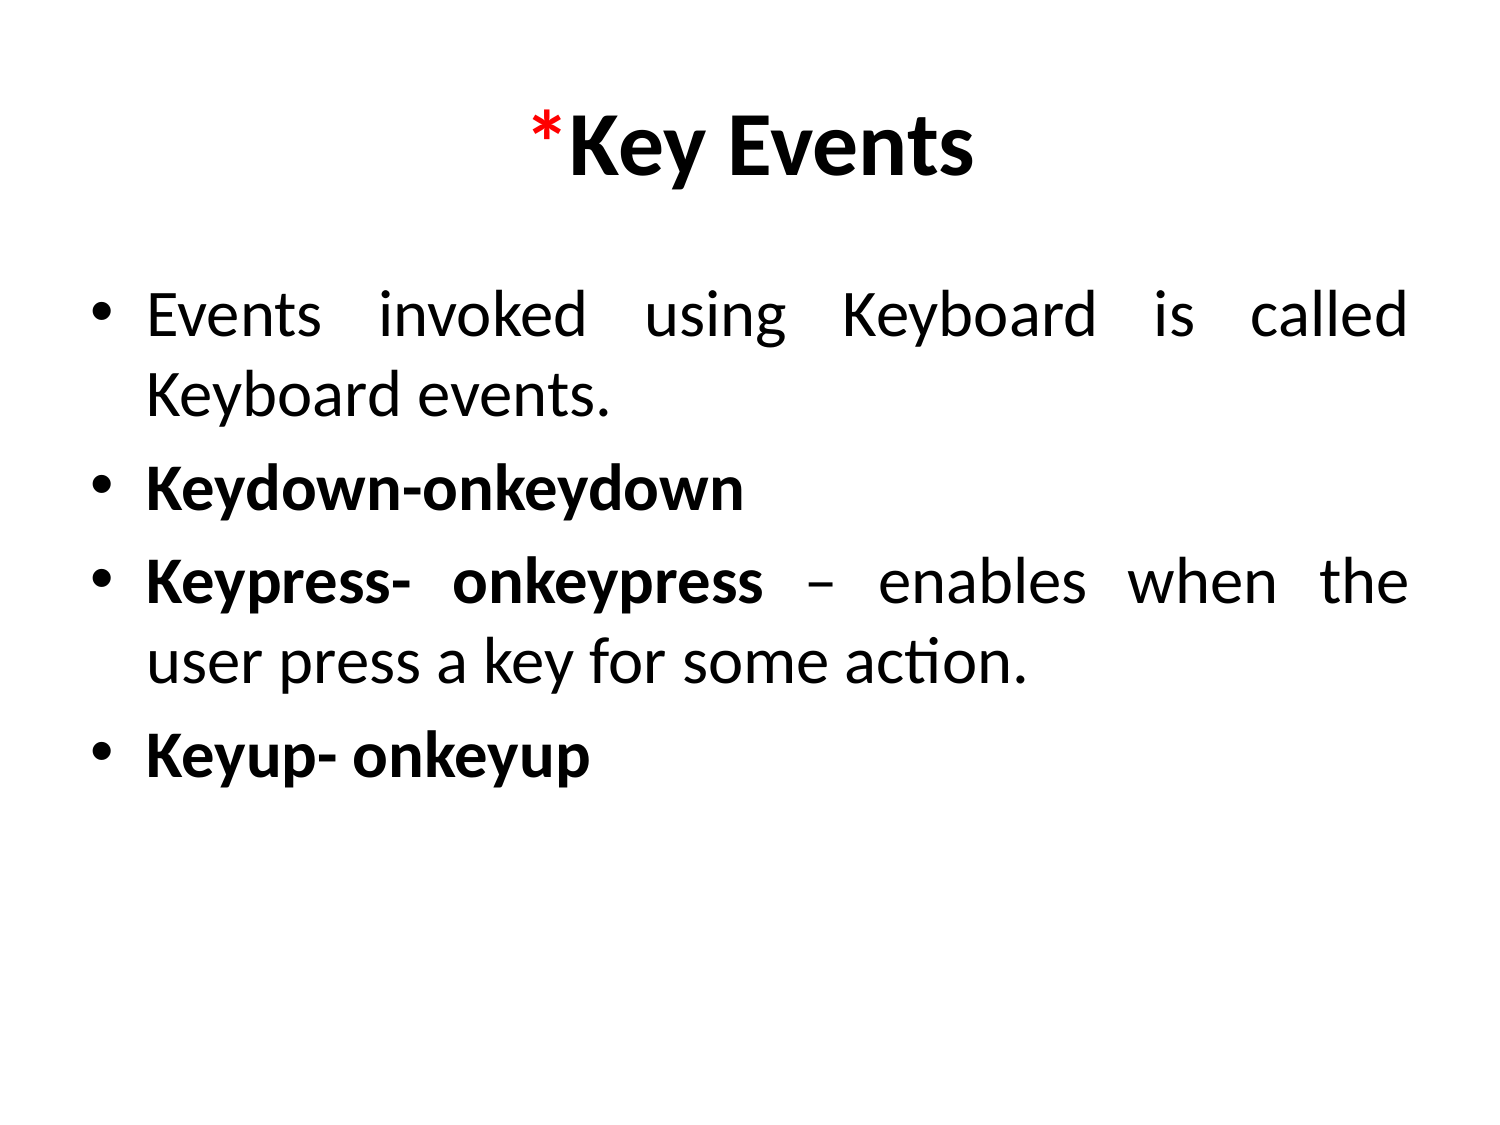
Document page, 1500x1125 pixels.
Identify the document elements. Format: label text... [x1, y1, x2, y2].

list Events invoked using Keyboard is called Keyboard events. Keydown-onkeydown Keypress- onkeypress – enables when the user press a key for some action. Keyup- onkeyup [75, 262, 1425, 938]
title *Key Events [75, 45, 1425, 233]
